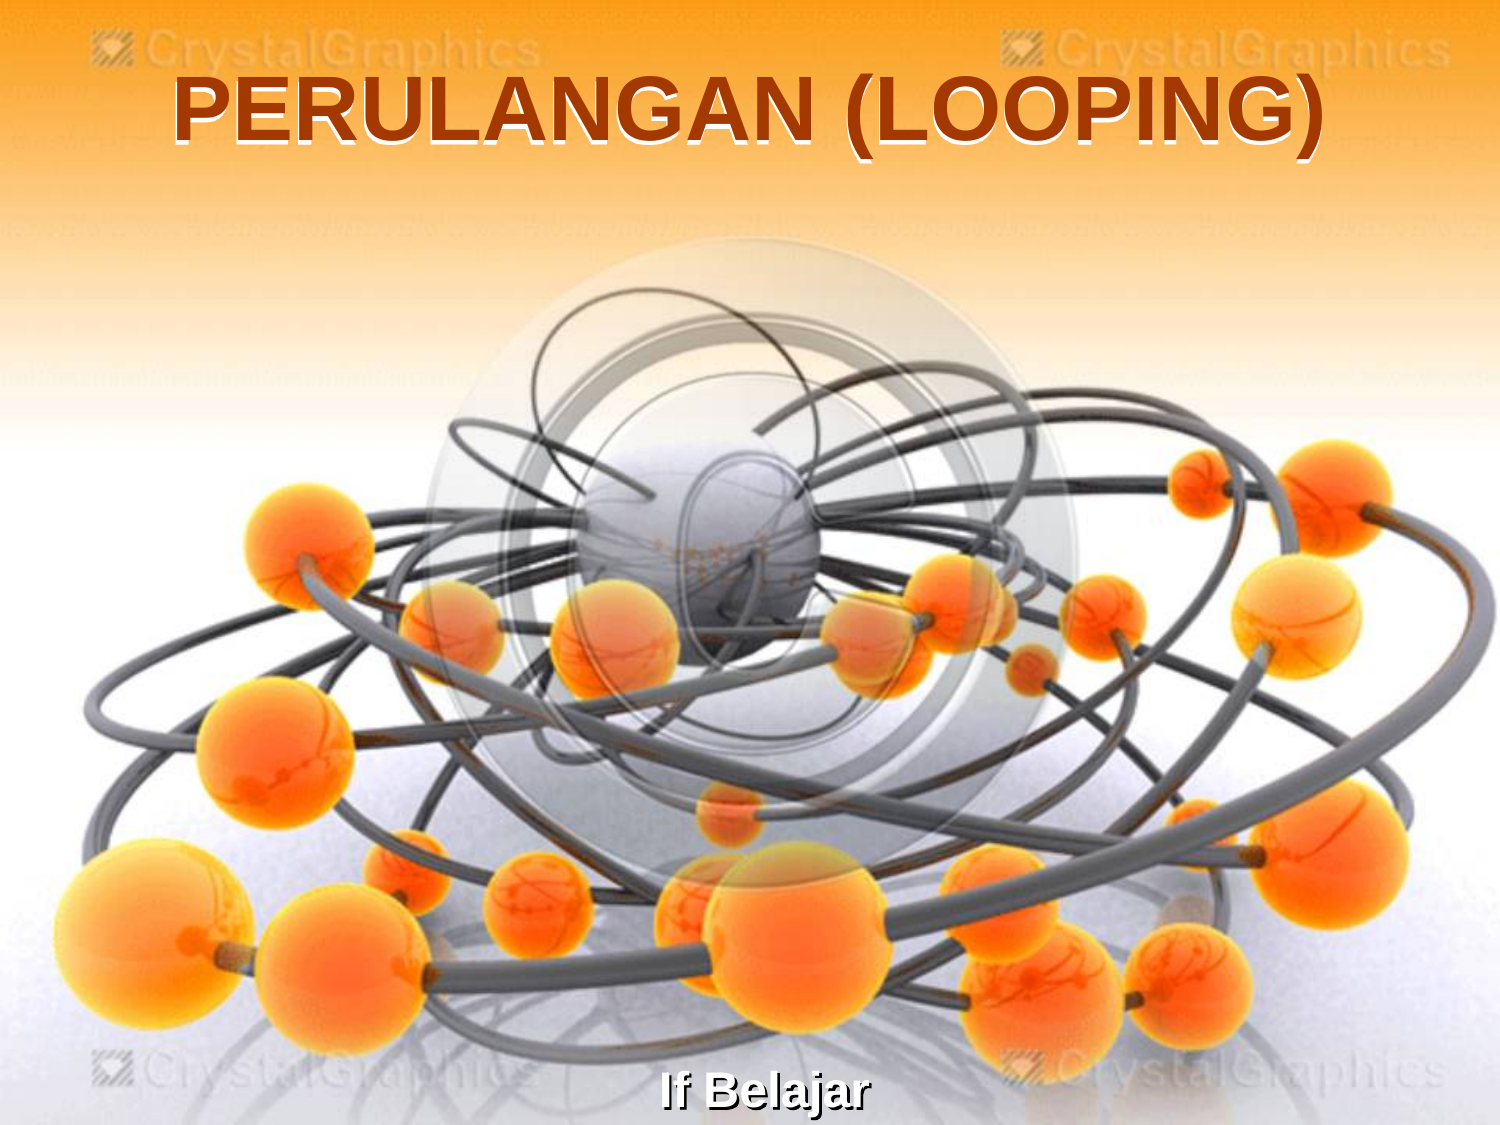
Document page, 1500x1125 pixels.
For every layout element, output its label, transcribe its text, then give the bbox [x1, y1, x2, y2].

subtitle If Belajar [87, 1049, 1442, 1125]
title PERULANGAN (LOOPING) [74, 49, 1426, 188]
picture [0, 0, 1500, 1125]
